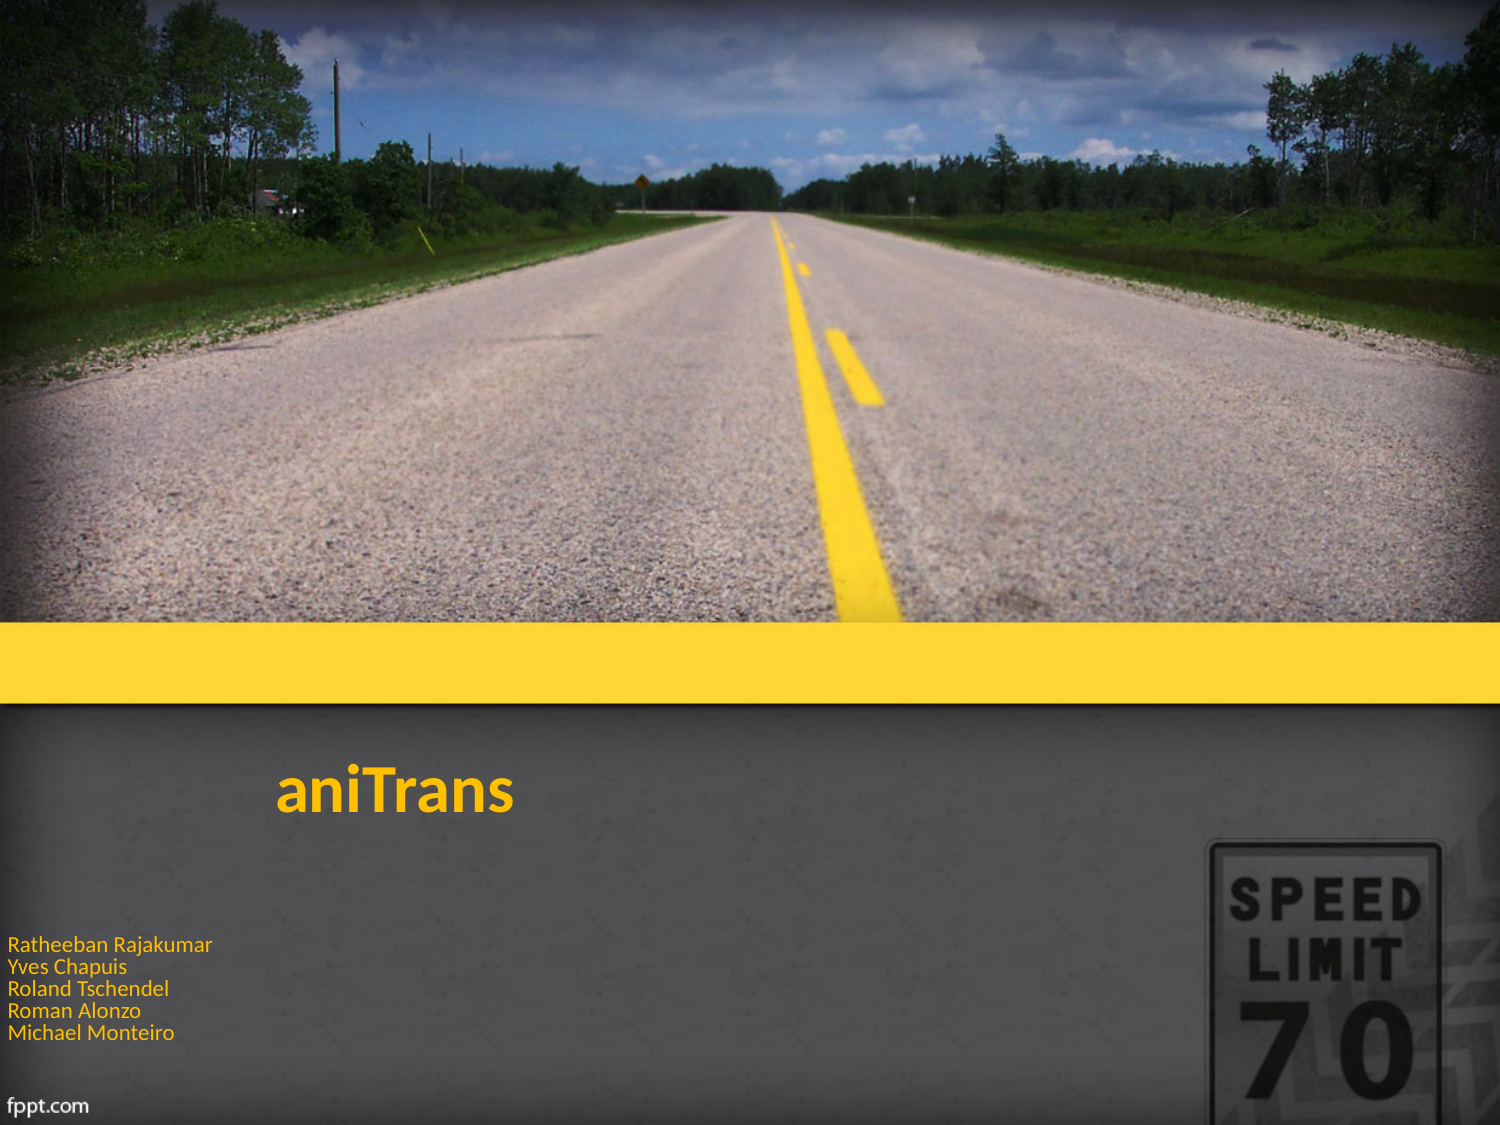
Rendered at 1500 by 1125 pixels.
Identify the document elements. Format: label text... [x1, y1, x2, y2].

title aniTrans [0, 736, 801, 927]
subtitle Ratheeban Rajakumar Yves Chapuis Roland Tschendel Roman Alonzo Michael Monteiro [0, 927, 1051, 1051]
picture [0, 0, 1500, 1125]
